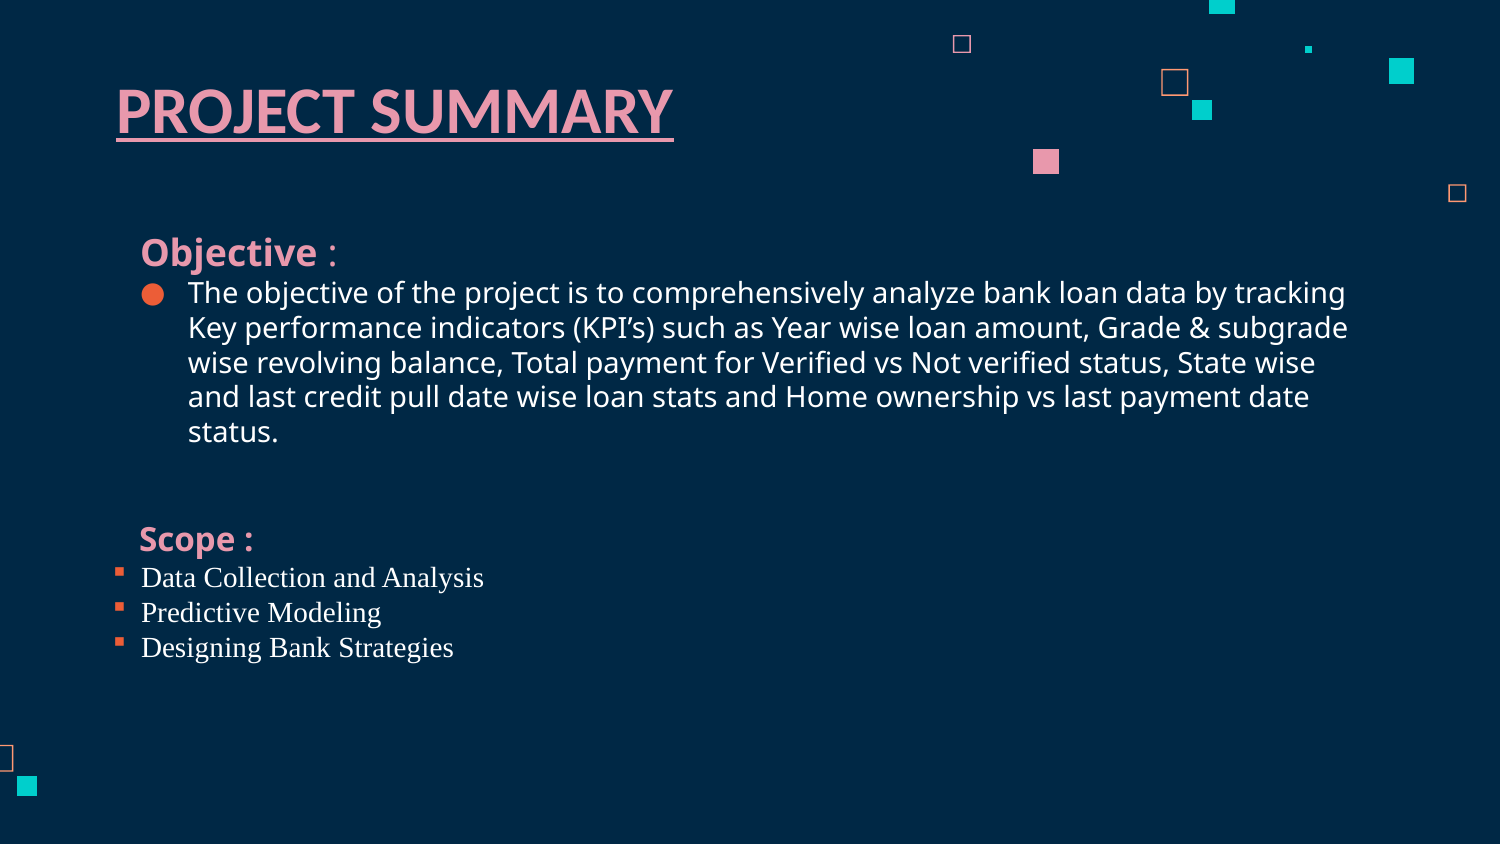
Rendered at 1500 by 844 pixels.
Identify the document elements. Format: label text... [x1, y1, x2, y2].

list Objective : The objective of the project is to comprehensively analyze bank loan data by tracking Key performance indicators (KPI’s) such as Year wise loan amount, Grade & subgrade wise revolving balance, Total payment for Verified vs Not verified status, State wise and last credit pull date wise loan stats and Home ownership vs last payment date status. Scope : Data Collection and Analysis Predictive Modeling Designing Bank Strategies [97, 213, 1389, 796]
title PROJECT SUMMARY [101, 67, 878, 163]
